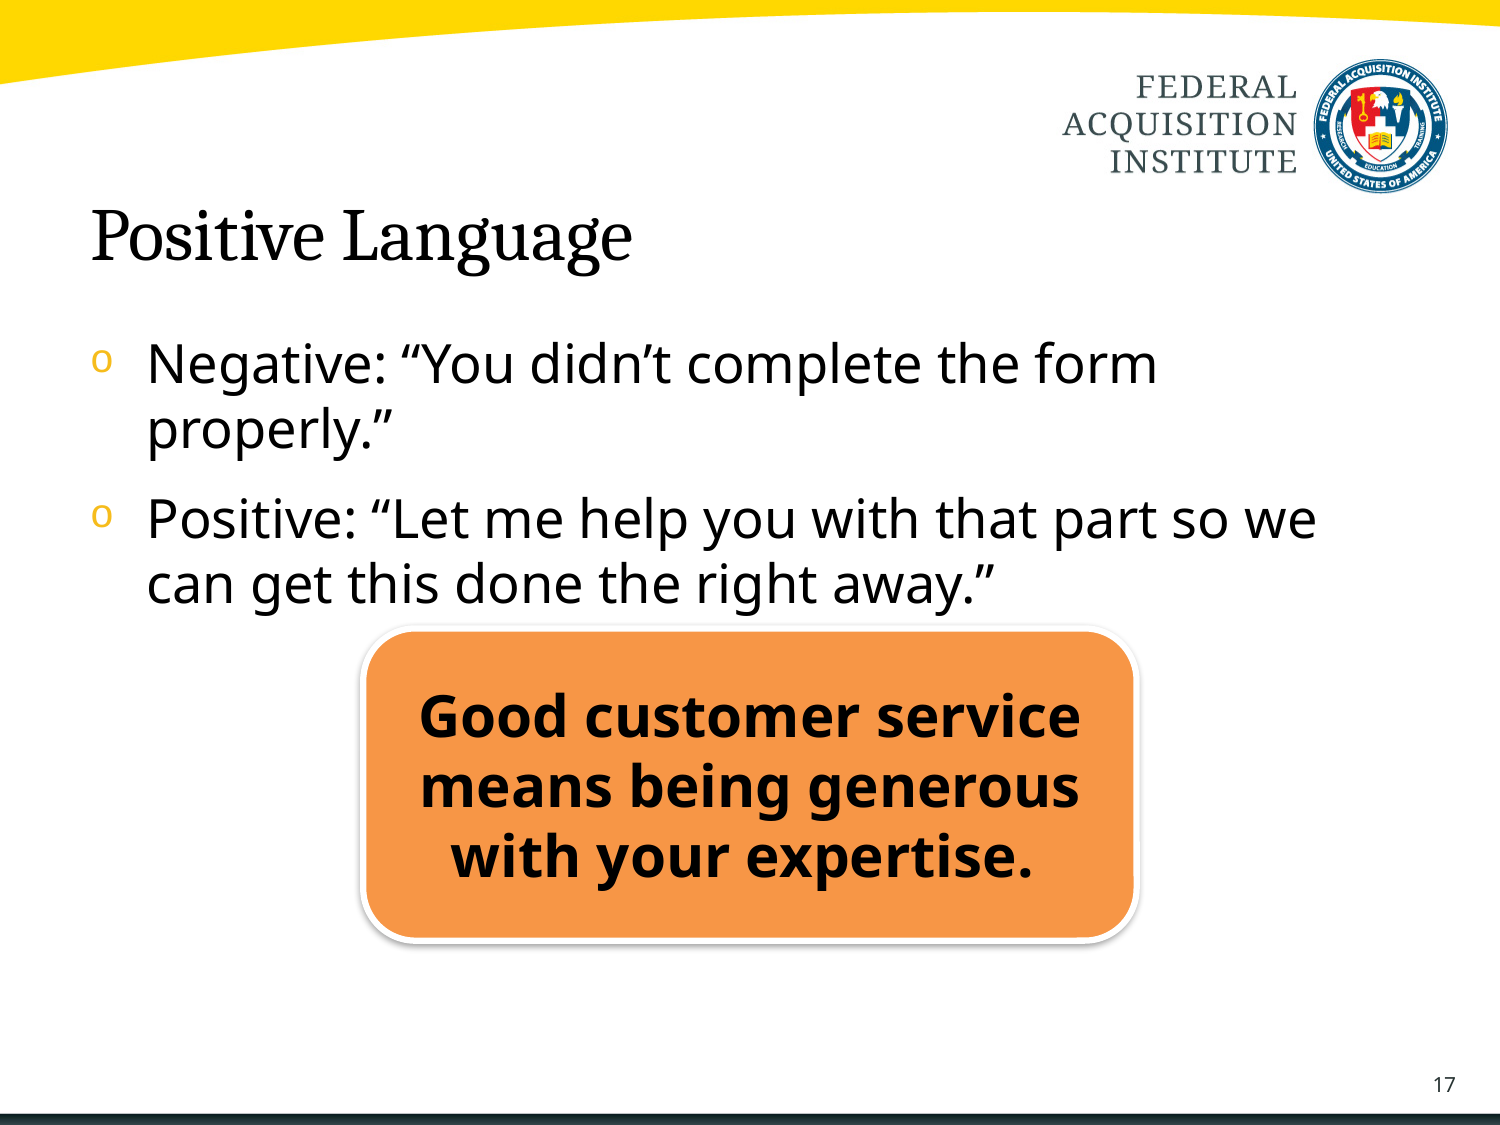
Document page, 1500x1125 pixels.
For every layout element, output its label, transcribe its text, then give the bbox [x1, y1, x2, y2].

slide_number 17 [1415, 1047, 1474, 1107]
picture [0, 0, 1500, 1125]
text_box Good customer service means being generous with your expertise. [360, 625, 1140, 944]
list Negative: “You didn’t complete the form properly.” Positive: “Let me help you with that part so we can get this done the right away.” [75, 321, 1386, 949]
text_box Positive Language [75, 172, 1320, 296]
